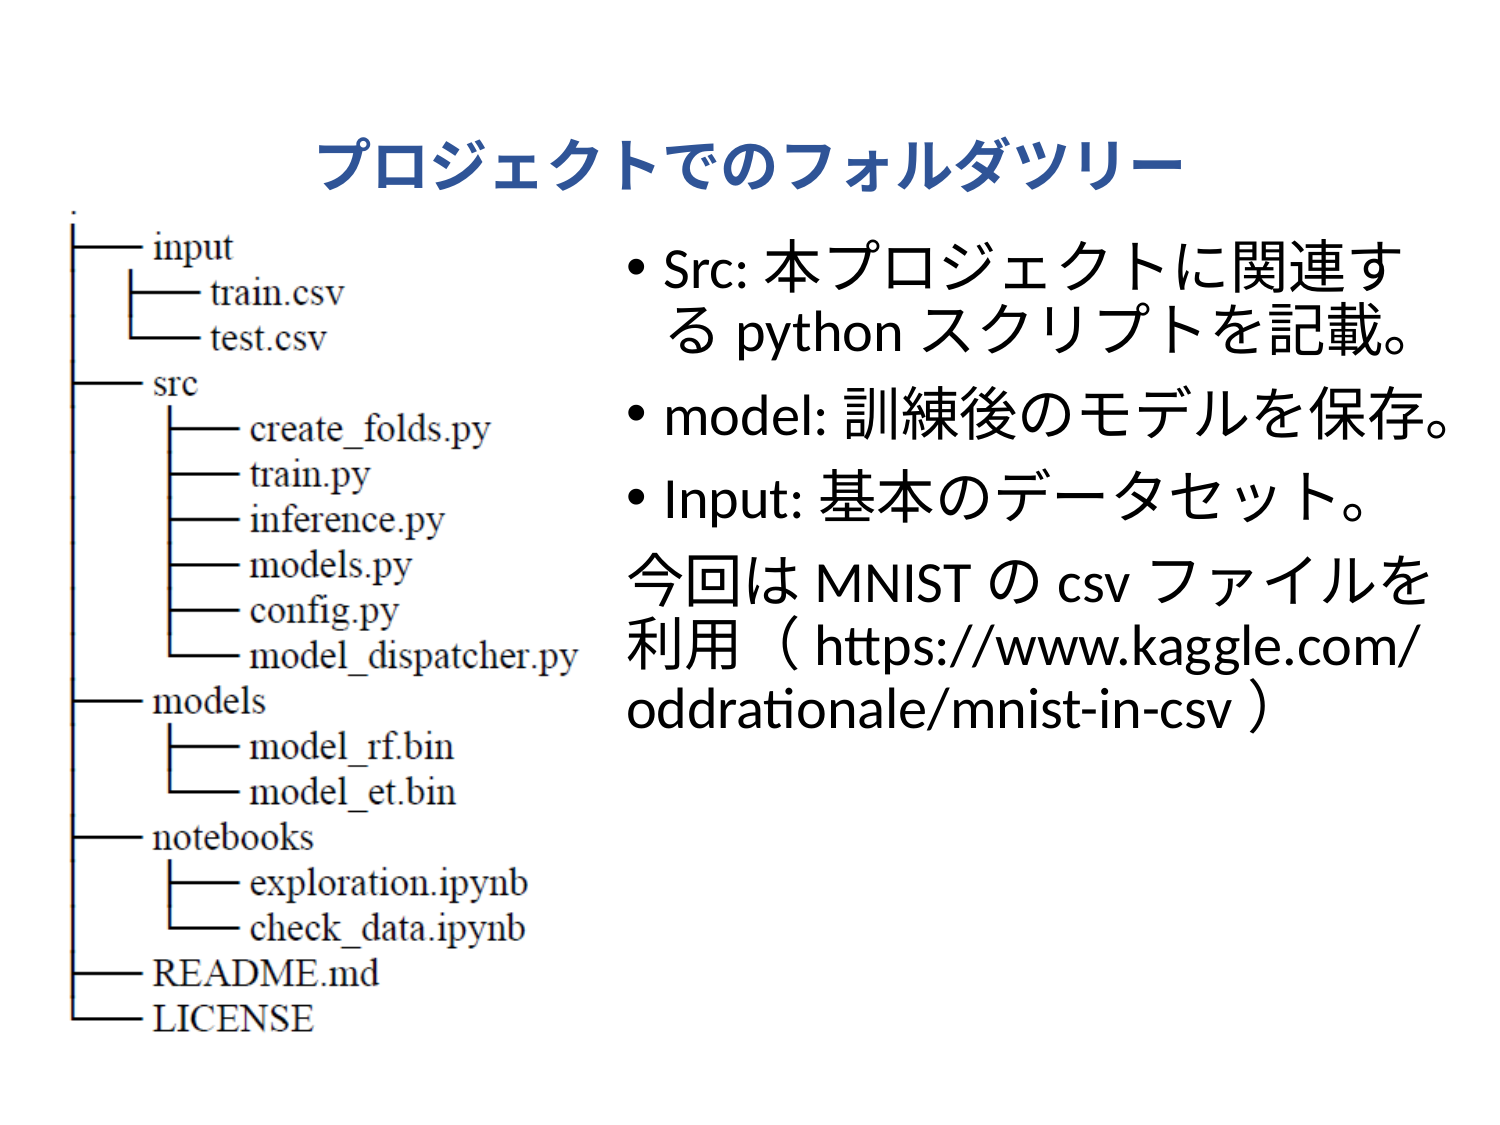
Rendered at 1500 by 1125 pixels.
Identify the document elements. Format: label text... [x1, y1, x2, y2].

list Src:本プロジェクトに関連するpythonスクリプトを記載。 model:訓練後のモデルを保存。 Input:基本のデータセット。 今回はMNISTのcsvファイルを利用（https://www.kaggle.com/oddrationale/mnist-in-csv） [610, 230, 1469, 945]
text_box プロジェクトでのフォルダツリー [103, 129, 1397, 208]
picture [31, 191, 589, 1063]
